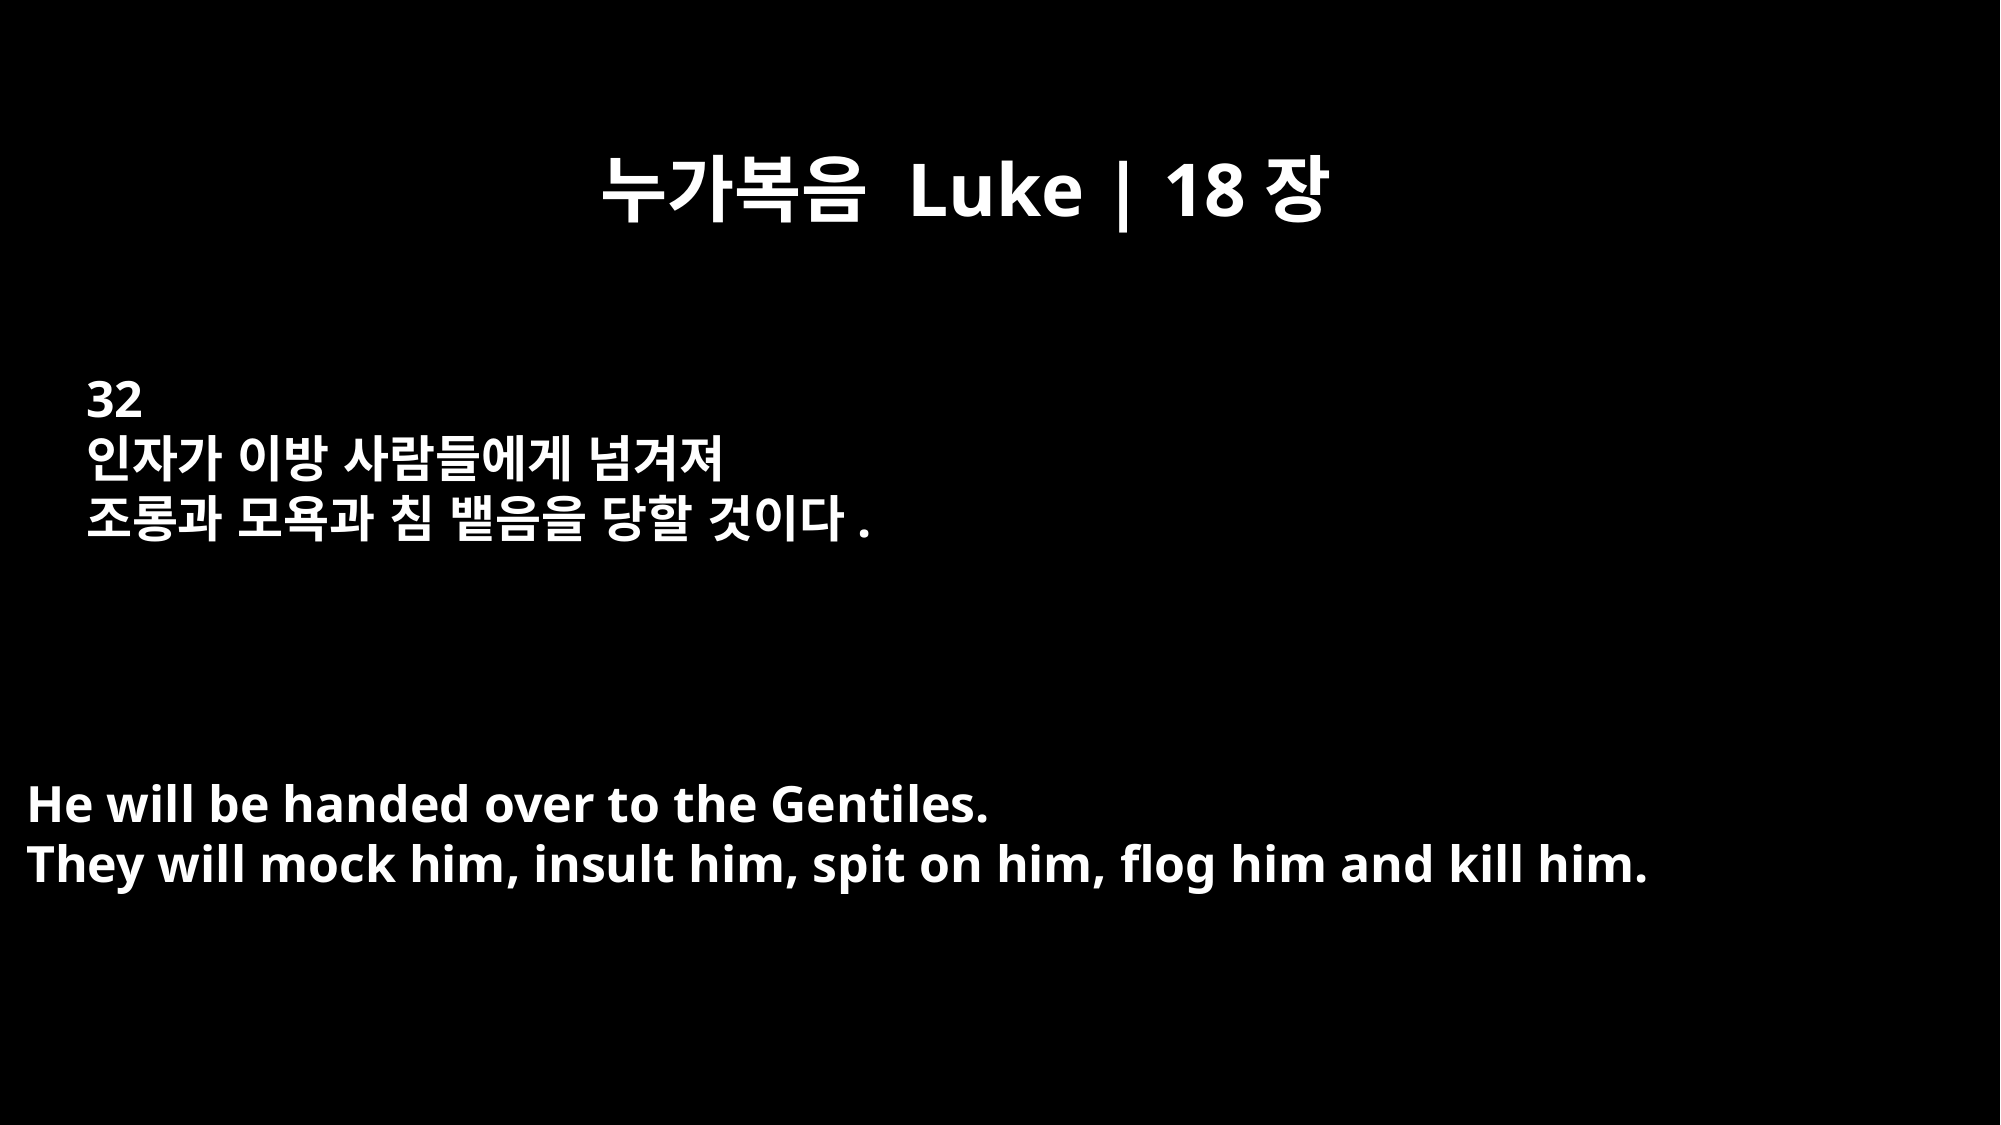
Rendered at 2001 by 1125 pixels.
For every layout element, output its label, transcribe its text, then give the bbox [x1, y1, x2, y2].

text_box 누가복음 Luke | 18장 [585, 136, 1347, 239]
text_box He will be handed over to the Gentiles. They will mock him, insult him, spit on him, flog him and kill him. [11, 764, 1665, 900]
text_box 32 인자가 이방 사람들에게 넘겨져 조롱과 모욕과 침 뱉음을 당할 것이다. [71, 359, 888, 555]
